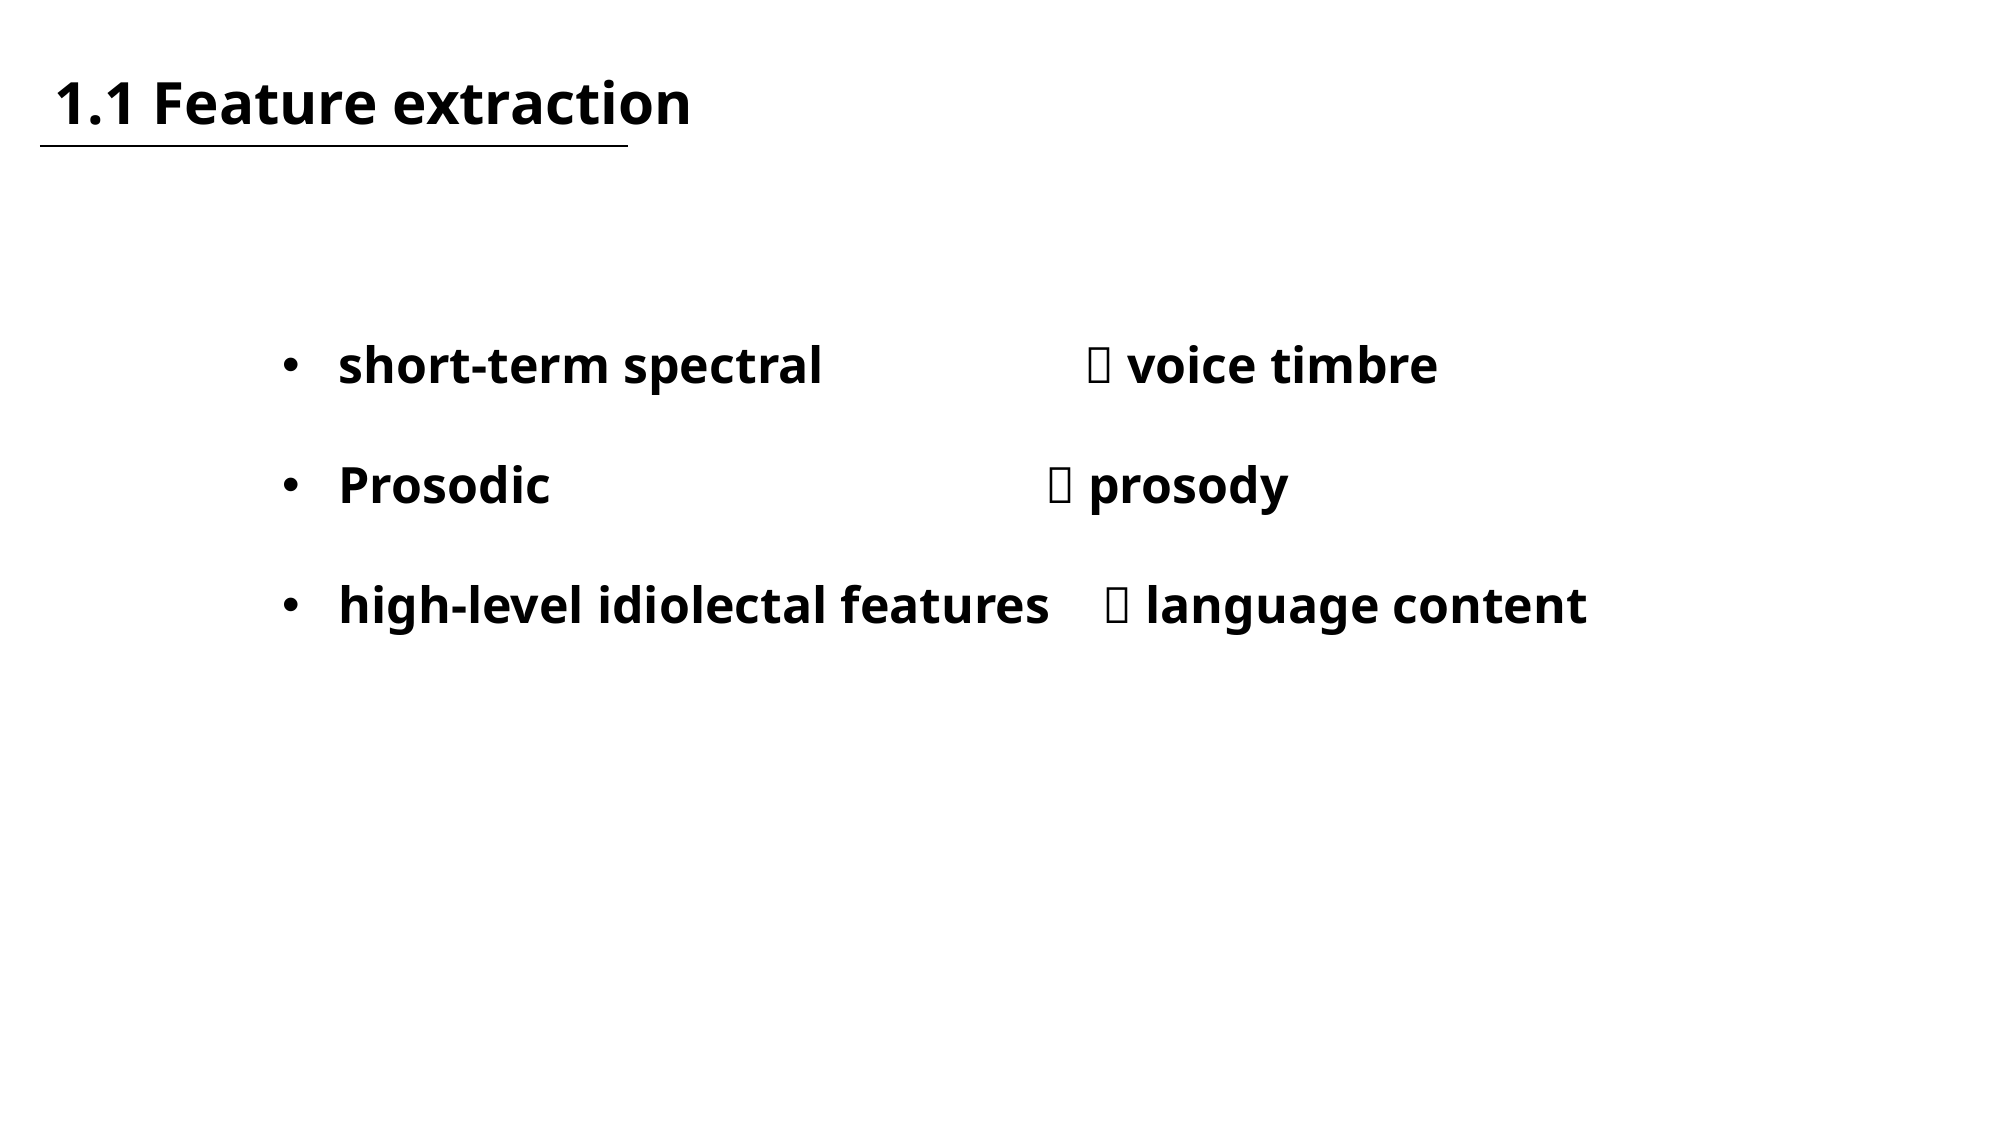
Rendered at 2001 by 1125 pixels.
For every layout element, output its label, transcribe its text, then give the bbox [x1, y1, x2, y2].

text_box 1.1 Feature extraction [39, 58, 1040, 144]
text_box short-term spectral  voice timbre Prosodic  prosody high-level idiolectal features  language content [267, 326, 1717, 642]
